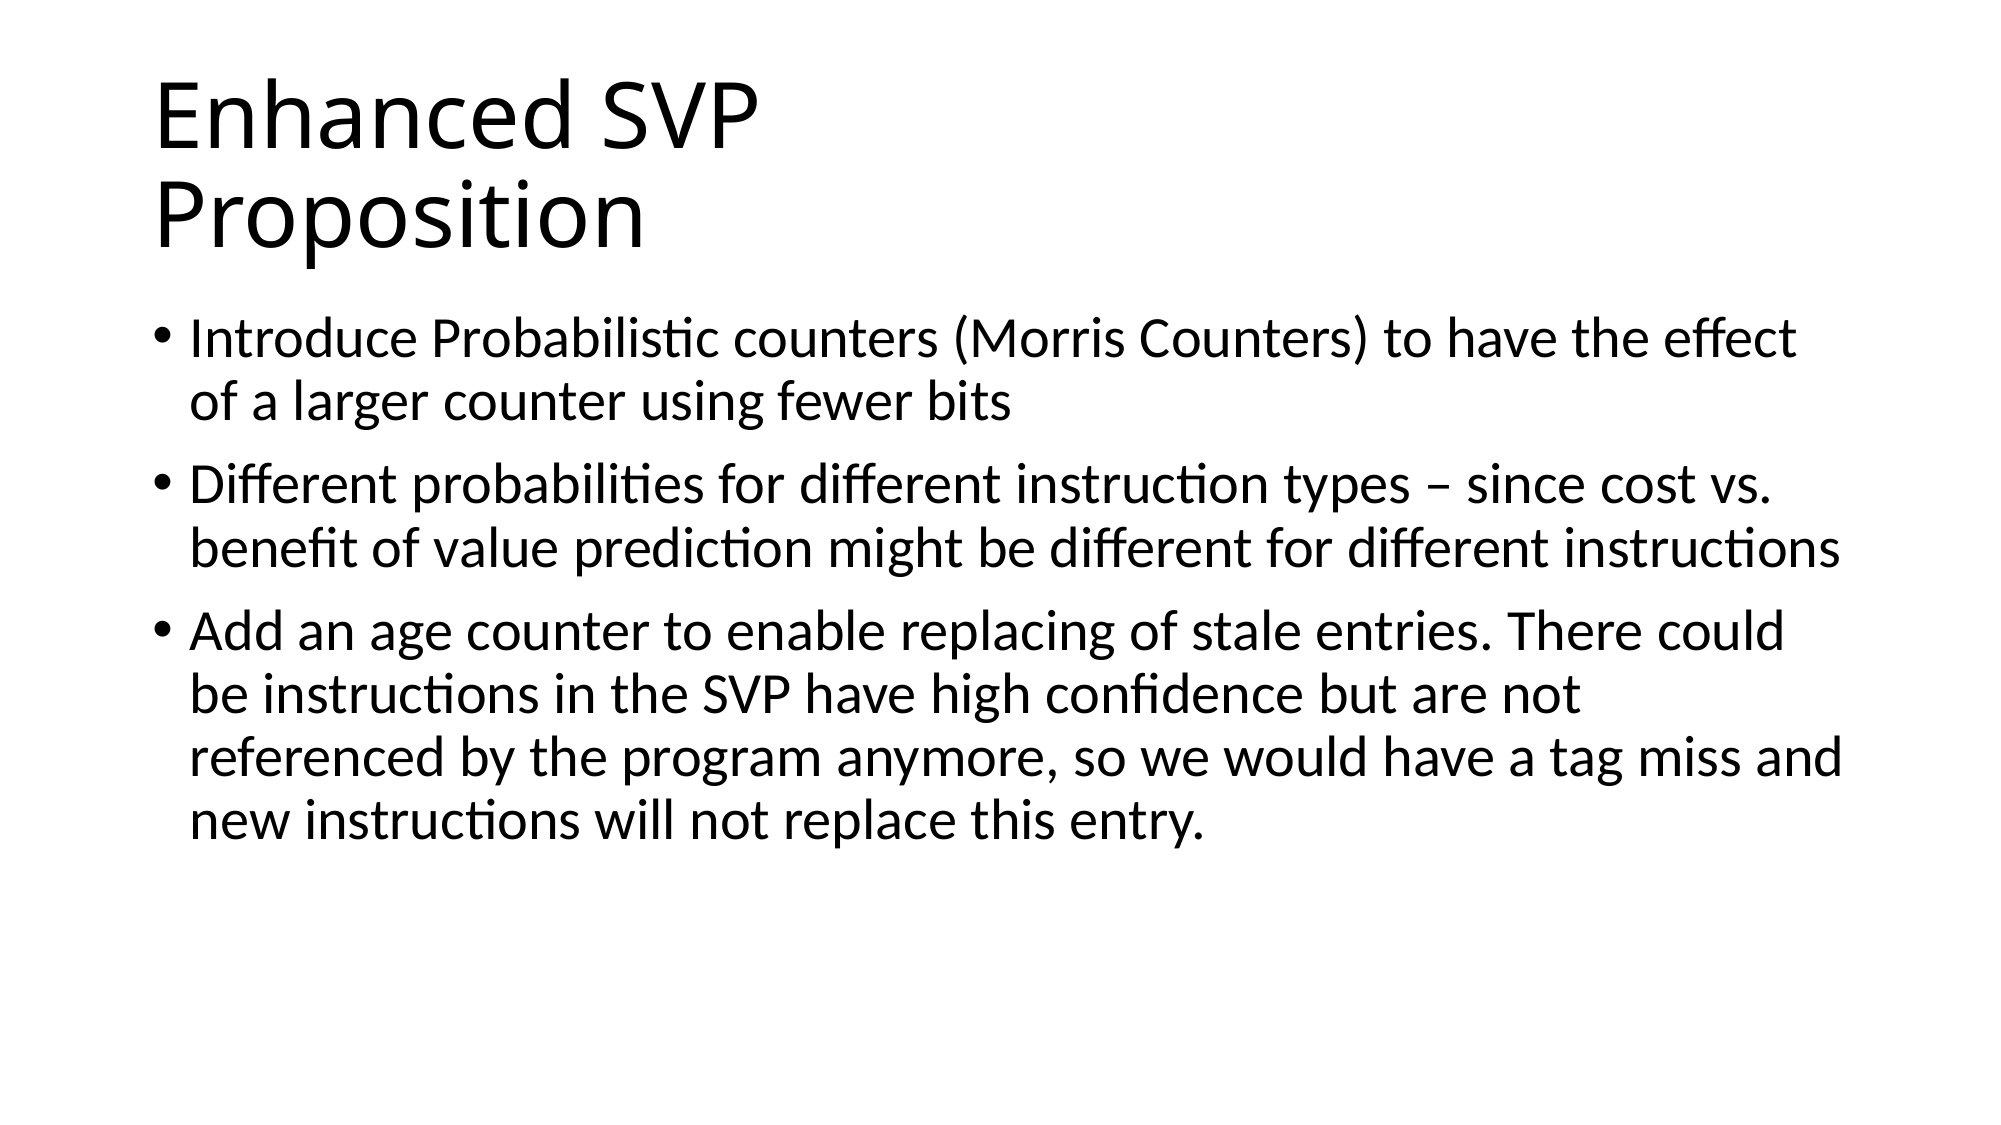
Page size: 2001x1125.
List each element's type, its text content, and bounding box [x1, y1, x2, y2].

list Introduce Probabilistic counters (Morris Counters) to have the effect of a larger counter using fewer bits Different probabilities for different instruction types – since cost vs. benefit of value prediction might be different for different instructions Add an age counter to enable replacing of stale entries. There could be instructions in the SVP have high confidence but are not referenced by the program anymore, so we would have a tag miss and new instructions will not replace this entry. [137, 299, 1863, 1014]
title Enhanced SVP Proposition [137, 59, 1863, 278]
